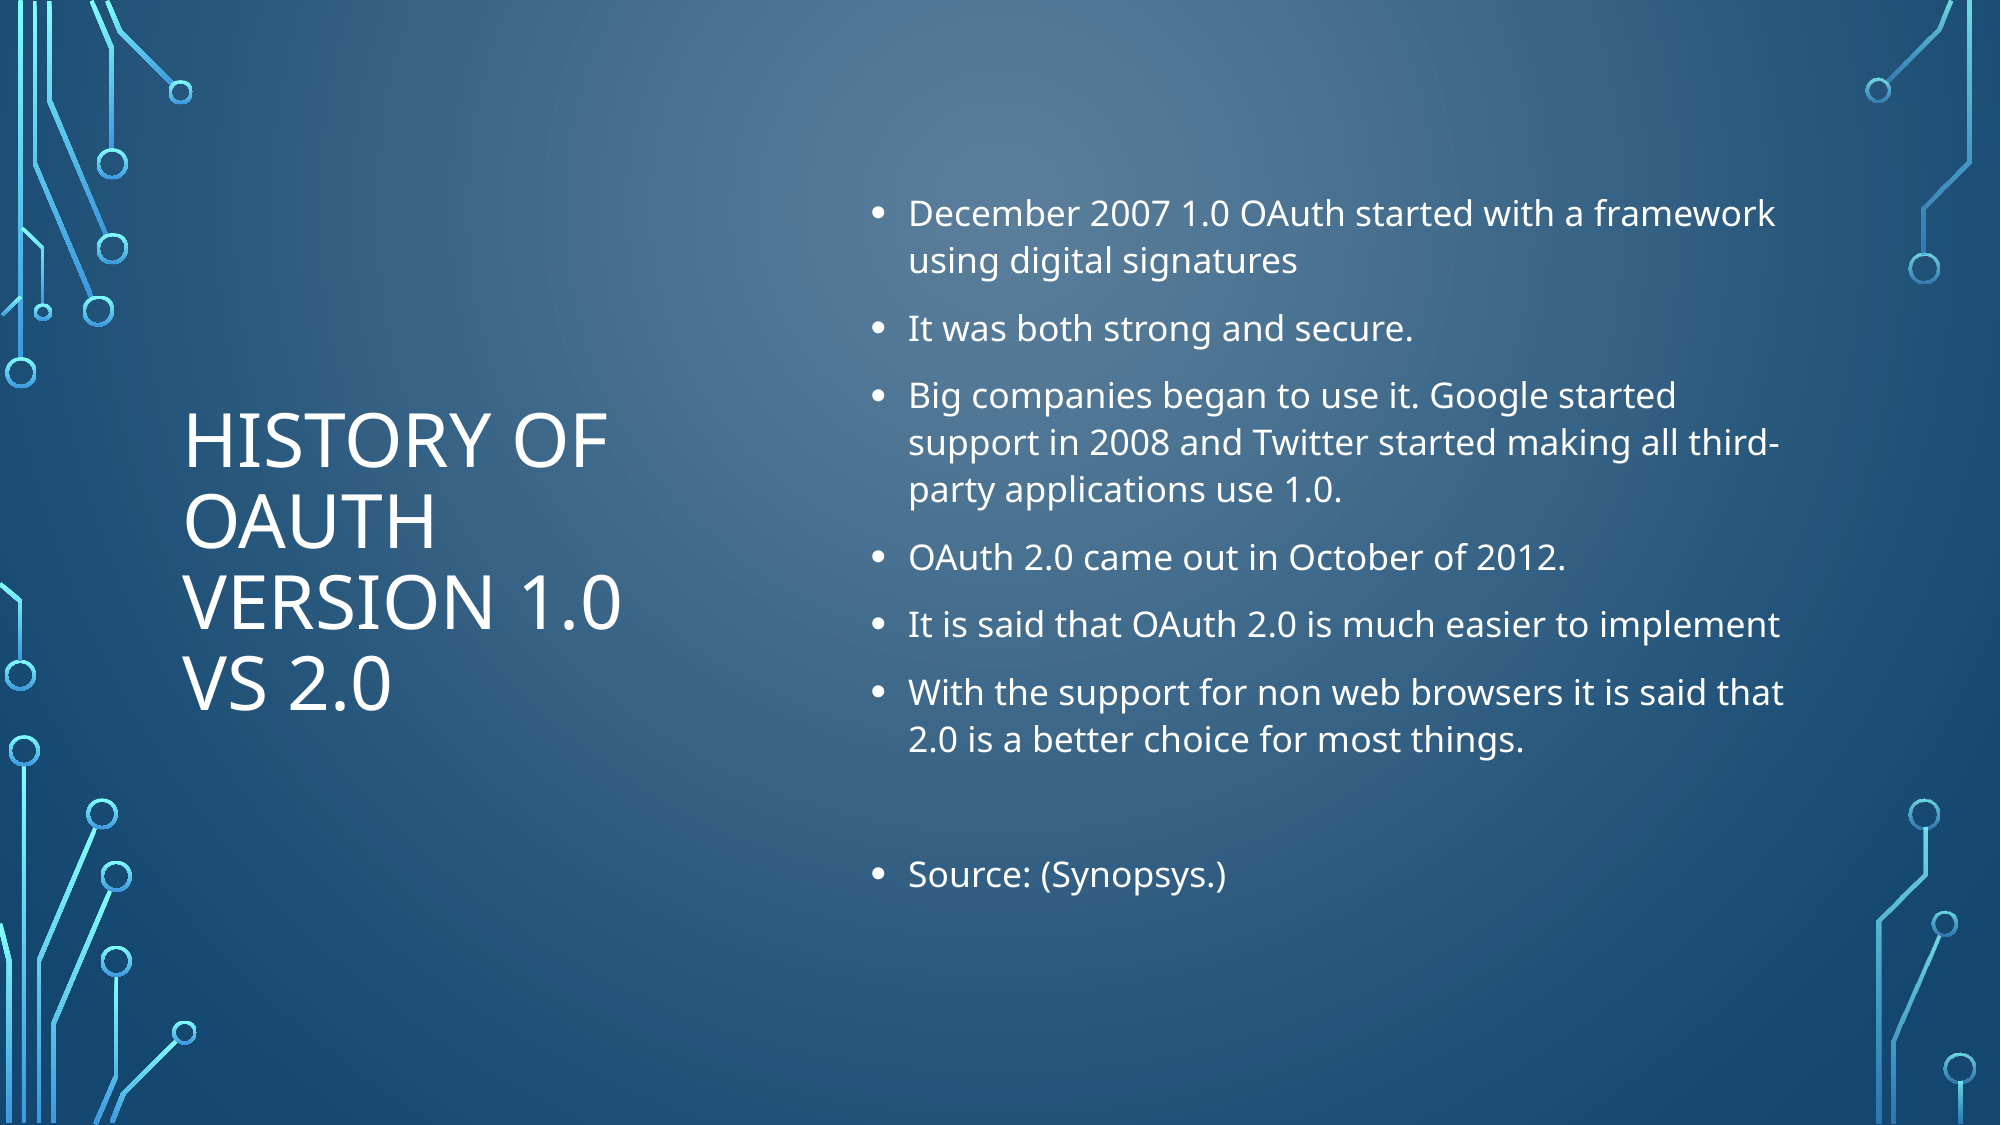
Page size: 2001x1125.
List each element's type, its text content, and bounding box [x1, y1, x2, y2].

title History of Oauth version 1.0 vs 2.0 [167, 179, 670, 950]
list December 2007 1.0 OAuth started with a framework using digital signatures It was both strong and secure. Big companies began to use it. Google started support in 2008 and Twitter started making all third-party applications use 1.0. OAuth 2.0 came out in October of 2012. It is said that OAuth 2.0 is much easier to implement With the support for non web browsers it is said that 2.0 is a better choice for most things. Source: (Synopsys.) [855, 179, 1813, 950]
